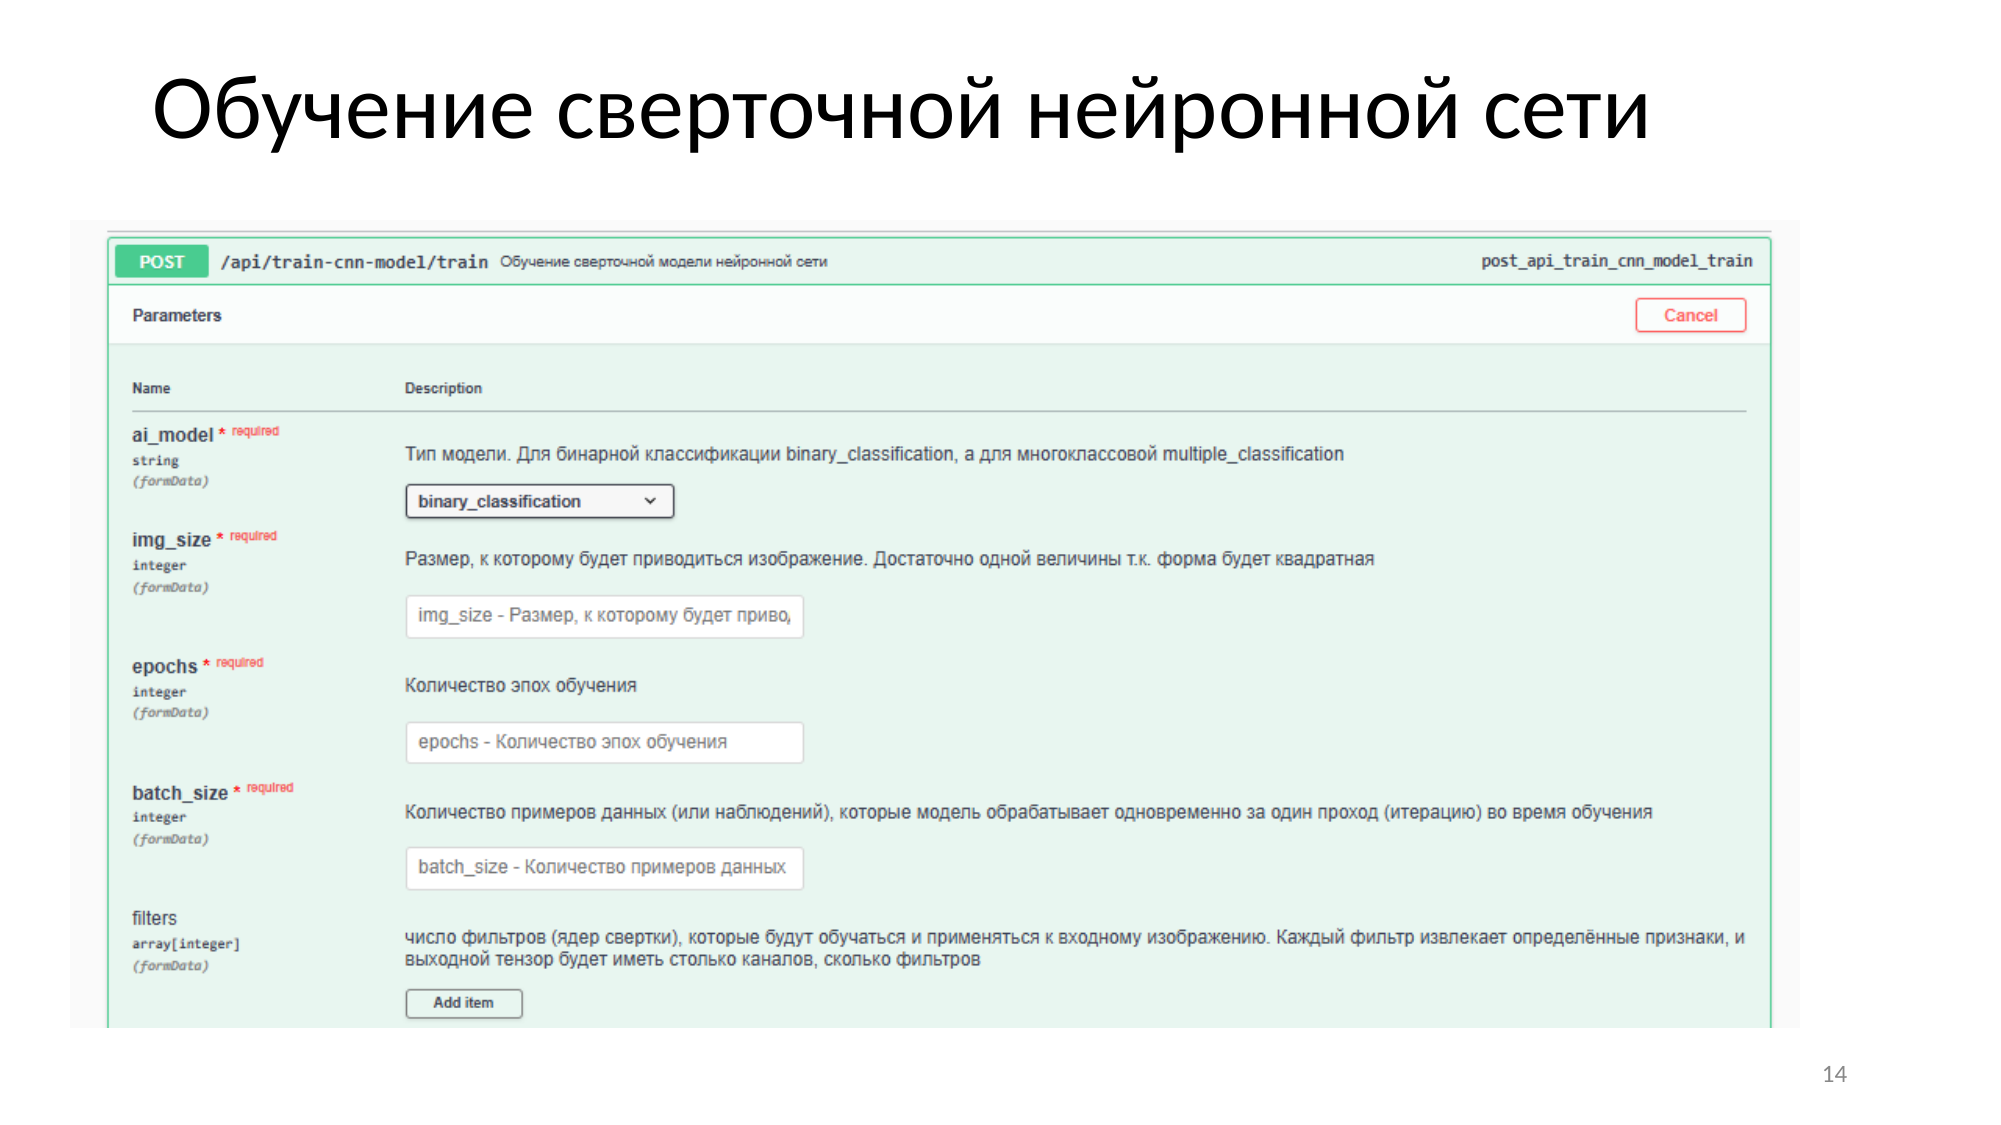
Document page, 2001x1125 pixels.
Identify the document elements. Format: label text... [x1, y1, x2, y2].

title Обучение сверточной нейронной сети [137, 0, 1863, 218]
picture [69, 217, 1801, 1029]
slide_number 14 [1412, 1042, 1863, 1103]
